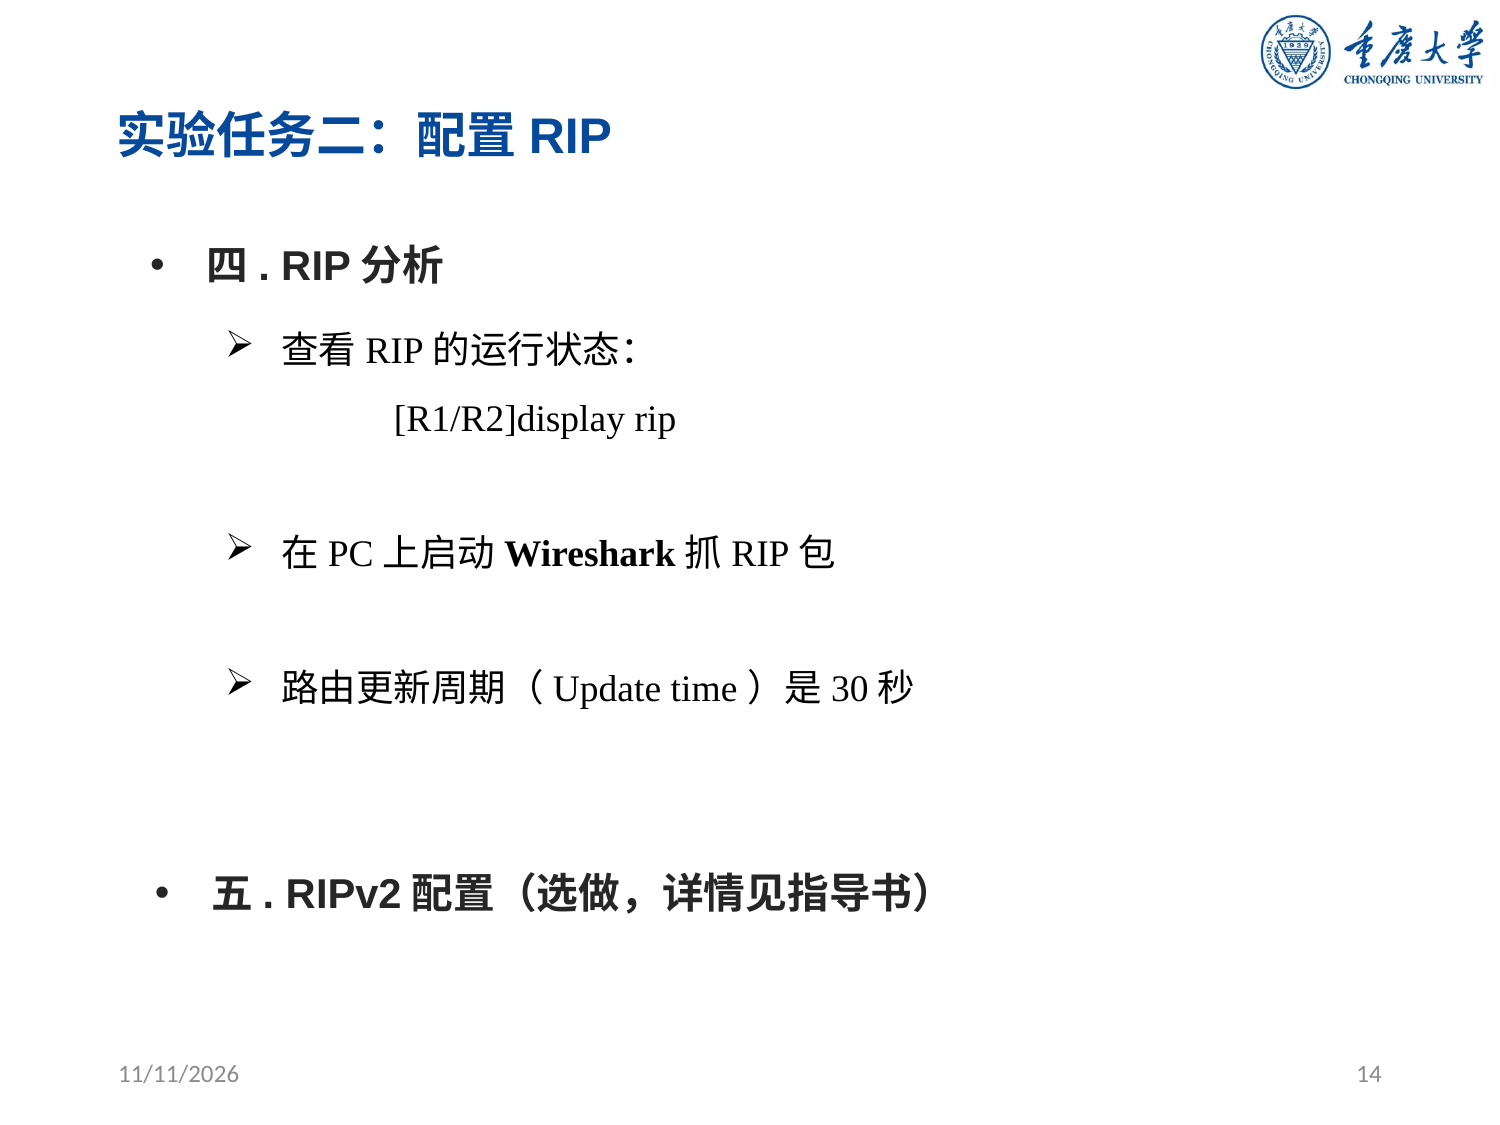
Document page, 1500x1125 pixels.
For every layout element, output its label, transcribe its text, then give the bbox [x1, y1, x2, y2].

text_box 五. RIPv2配置（选做，详情见指导书） [139, 834, 1397, 925]
text_box 四. RIP分析 [135, 206, 1393, 297]
picture [1242, 0, 1500, 105]
text_box 查看RIP的运行状态： [R1/R2]display rip 在PC上启动Wireshark抓RIP包 路由更新周期（Update time）是30秒 [135, 296, 1388, 717]
slide_number 14 [1059, 1042, 1397, 1103]
text_box 实验任务二：配置RIP [101, 96, 1380, 171]
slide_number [103, 1042, 441, 1103]
